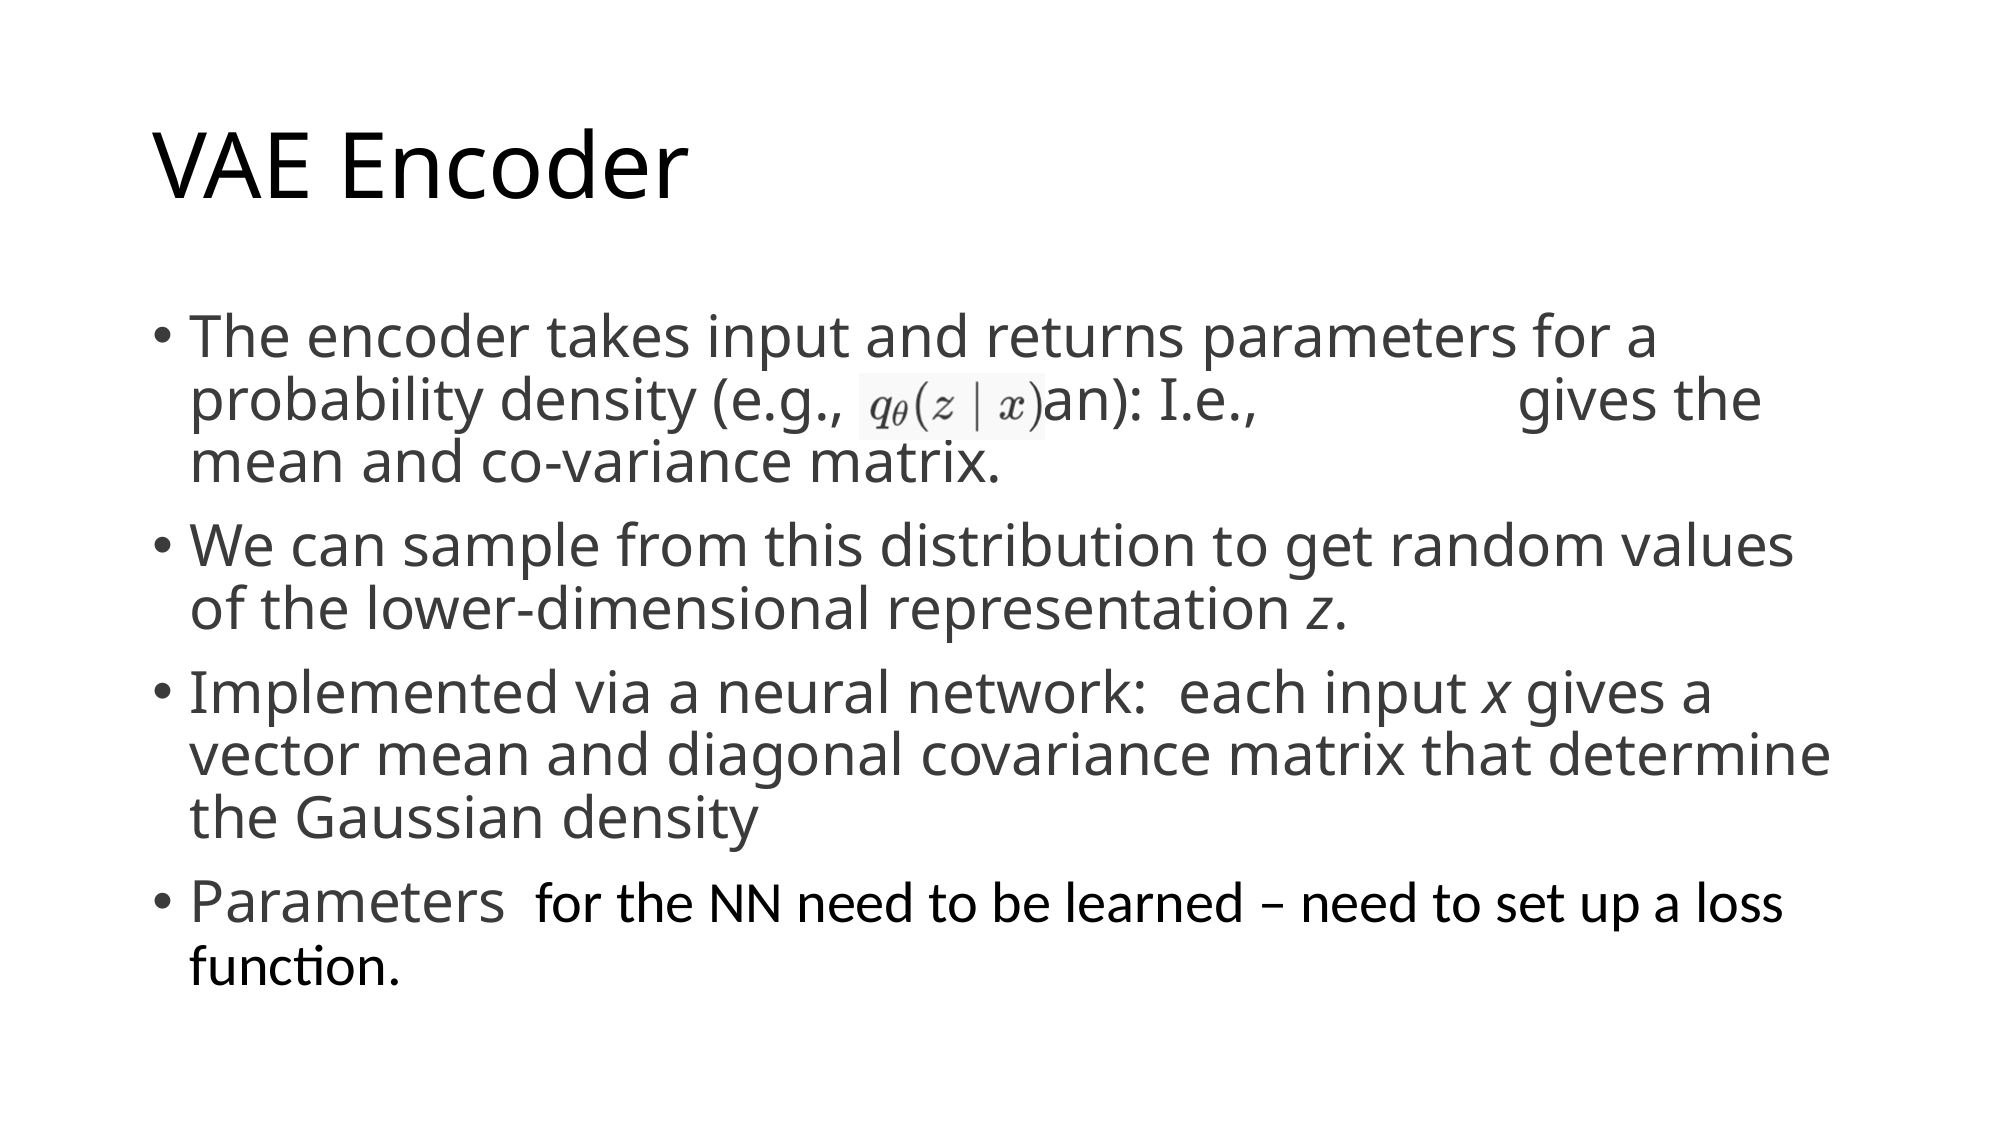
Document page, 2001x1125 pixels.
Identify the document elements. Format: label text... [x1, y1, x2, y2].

title VAE Encoder [137, 59, 1863, 278]
picture [859, 373, 1045, 440]
